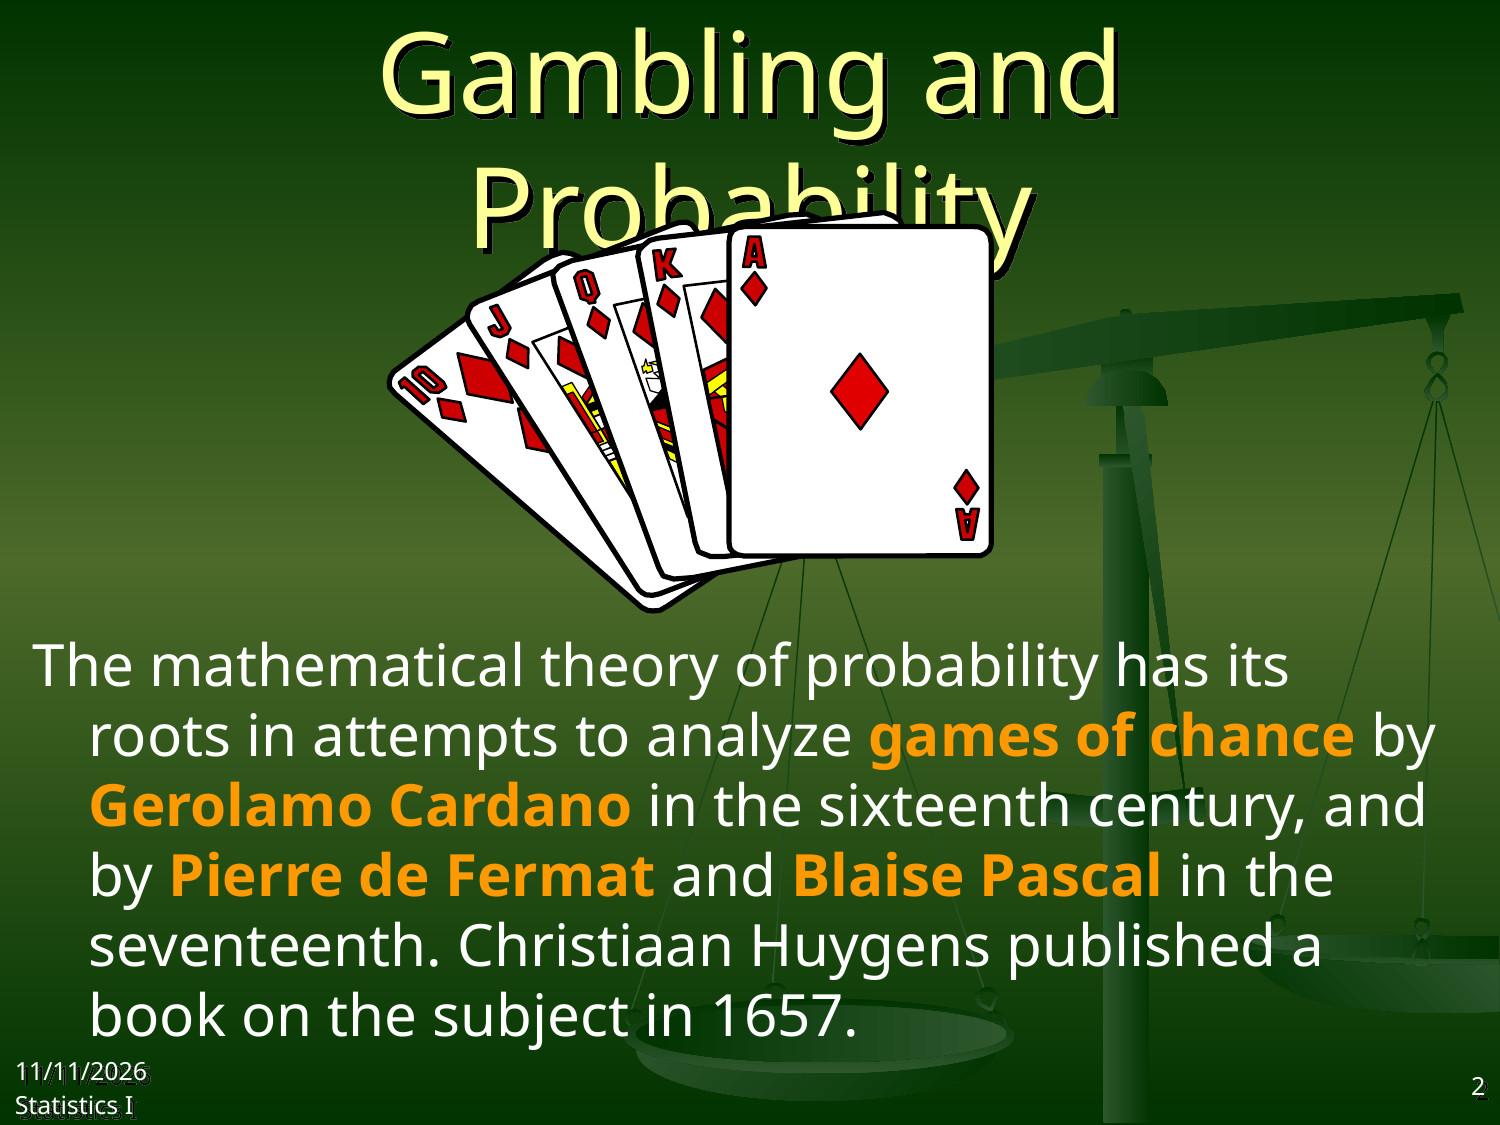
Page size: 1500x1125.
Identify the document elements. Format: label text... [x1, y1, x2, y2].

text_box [383, 207, 999, 617]
title Gambling and Probability [74, 42, 1426, 231]
slide_number 2 [1149, 1049, 1500, 1125]
list The mathematical theory of probability has its roots in attempts to analyze games of chance by Gerolamo Cardano in the sixteenth century, and by Pierre de Fermat and Blaise Pascal in the seventeenth. Christiaan Huygens published a book on the subject in 1657. [17, 620, 1459, 1054]
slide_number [0, 1049, 351, 1125]
